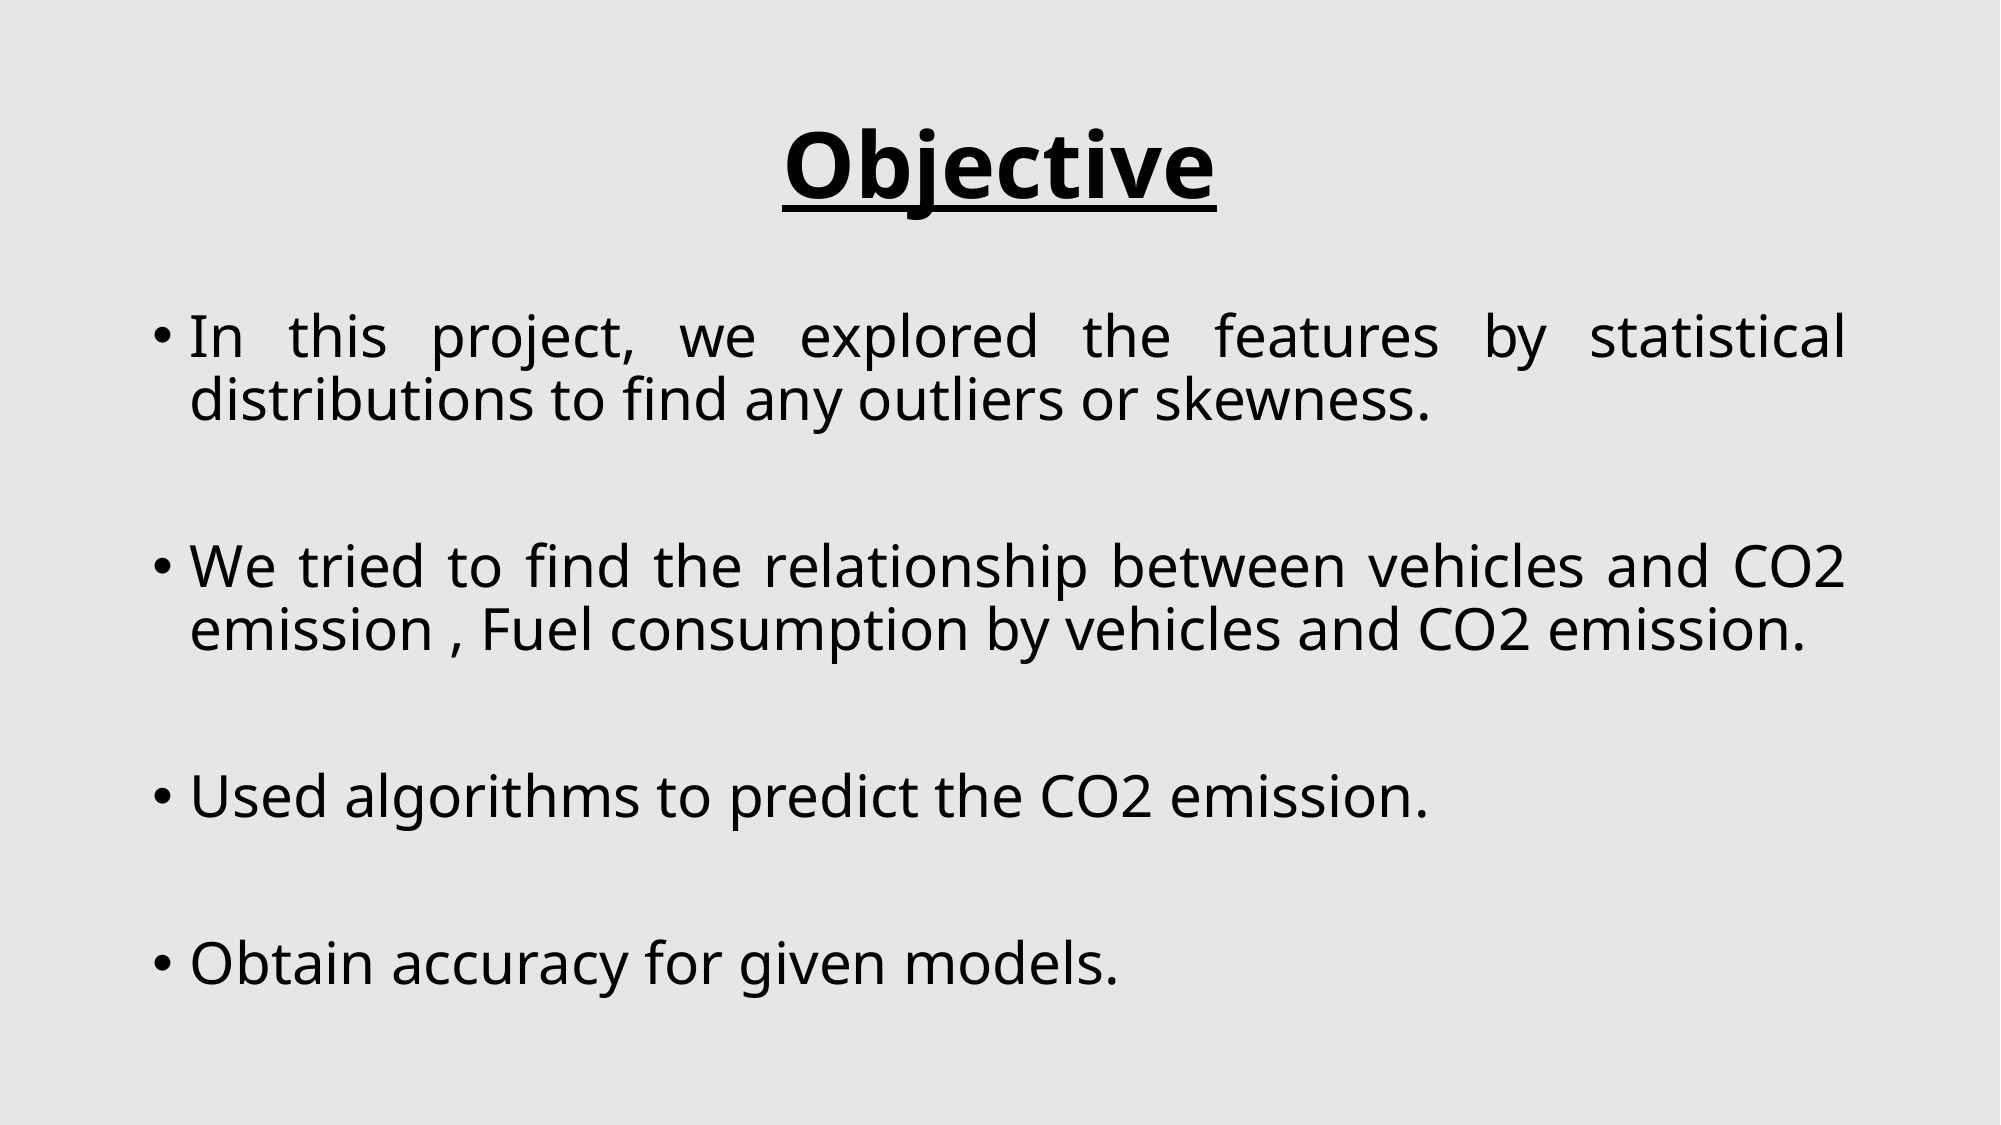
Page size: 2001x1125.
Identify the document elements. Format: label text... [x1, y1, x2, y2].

list In this project, we explored the features by statistical distributions to find any outliers or skewness. We tried to find the relationship between vehicles and CO2 emission , Fuel consumption by vehicles and CO2 emission. Used algorithms to predict the CO2 emission. Obtain accuracy for given models. [137, 299, 1863, 1014]
title Objective [137, 59, 1863, 278]
